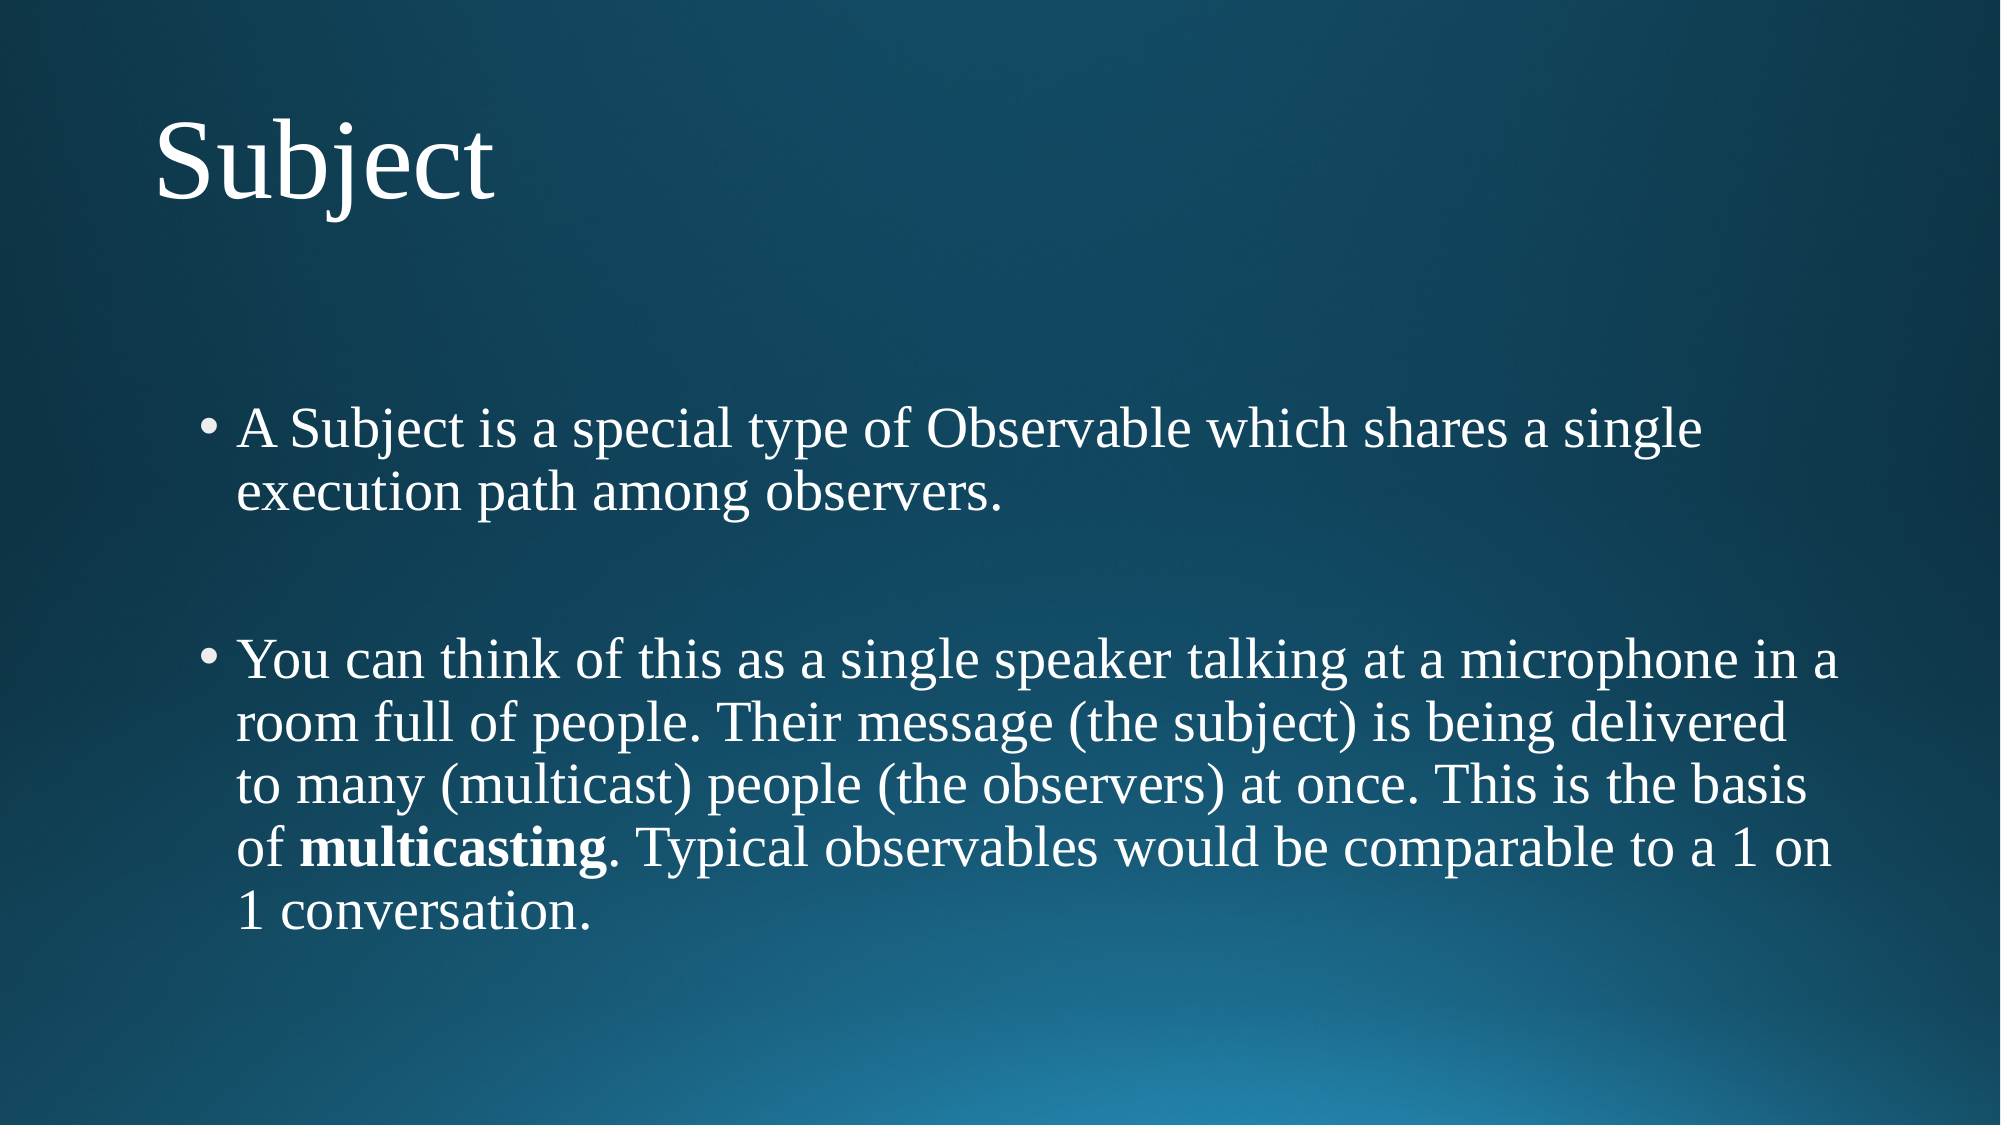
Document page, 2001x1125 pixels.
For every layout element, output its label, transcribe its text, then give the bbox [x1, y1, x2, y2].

picture [0, 0, 2001, 1125]
title Subject [137, 59, 1863, 278]
list A Subject is a special type of Observable which shares a single execution path among observers. You can think of this as a single speaker talking at a microphone in a room full of people. Their message (the subject) is being delivered to many (multicast) people (the observers) at once. This is the basis of multicasting. Typical observables would be comparable to a 1 on 1 conversation. [183, 299, 1863, 1014]
